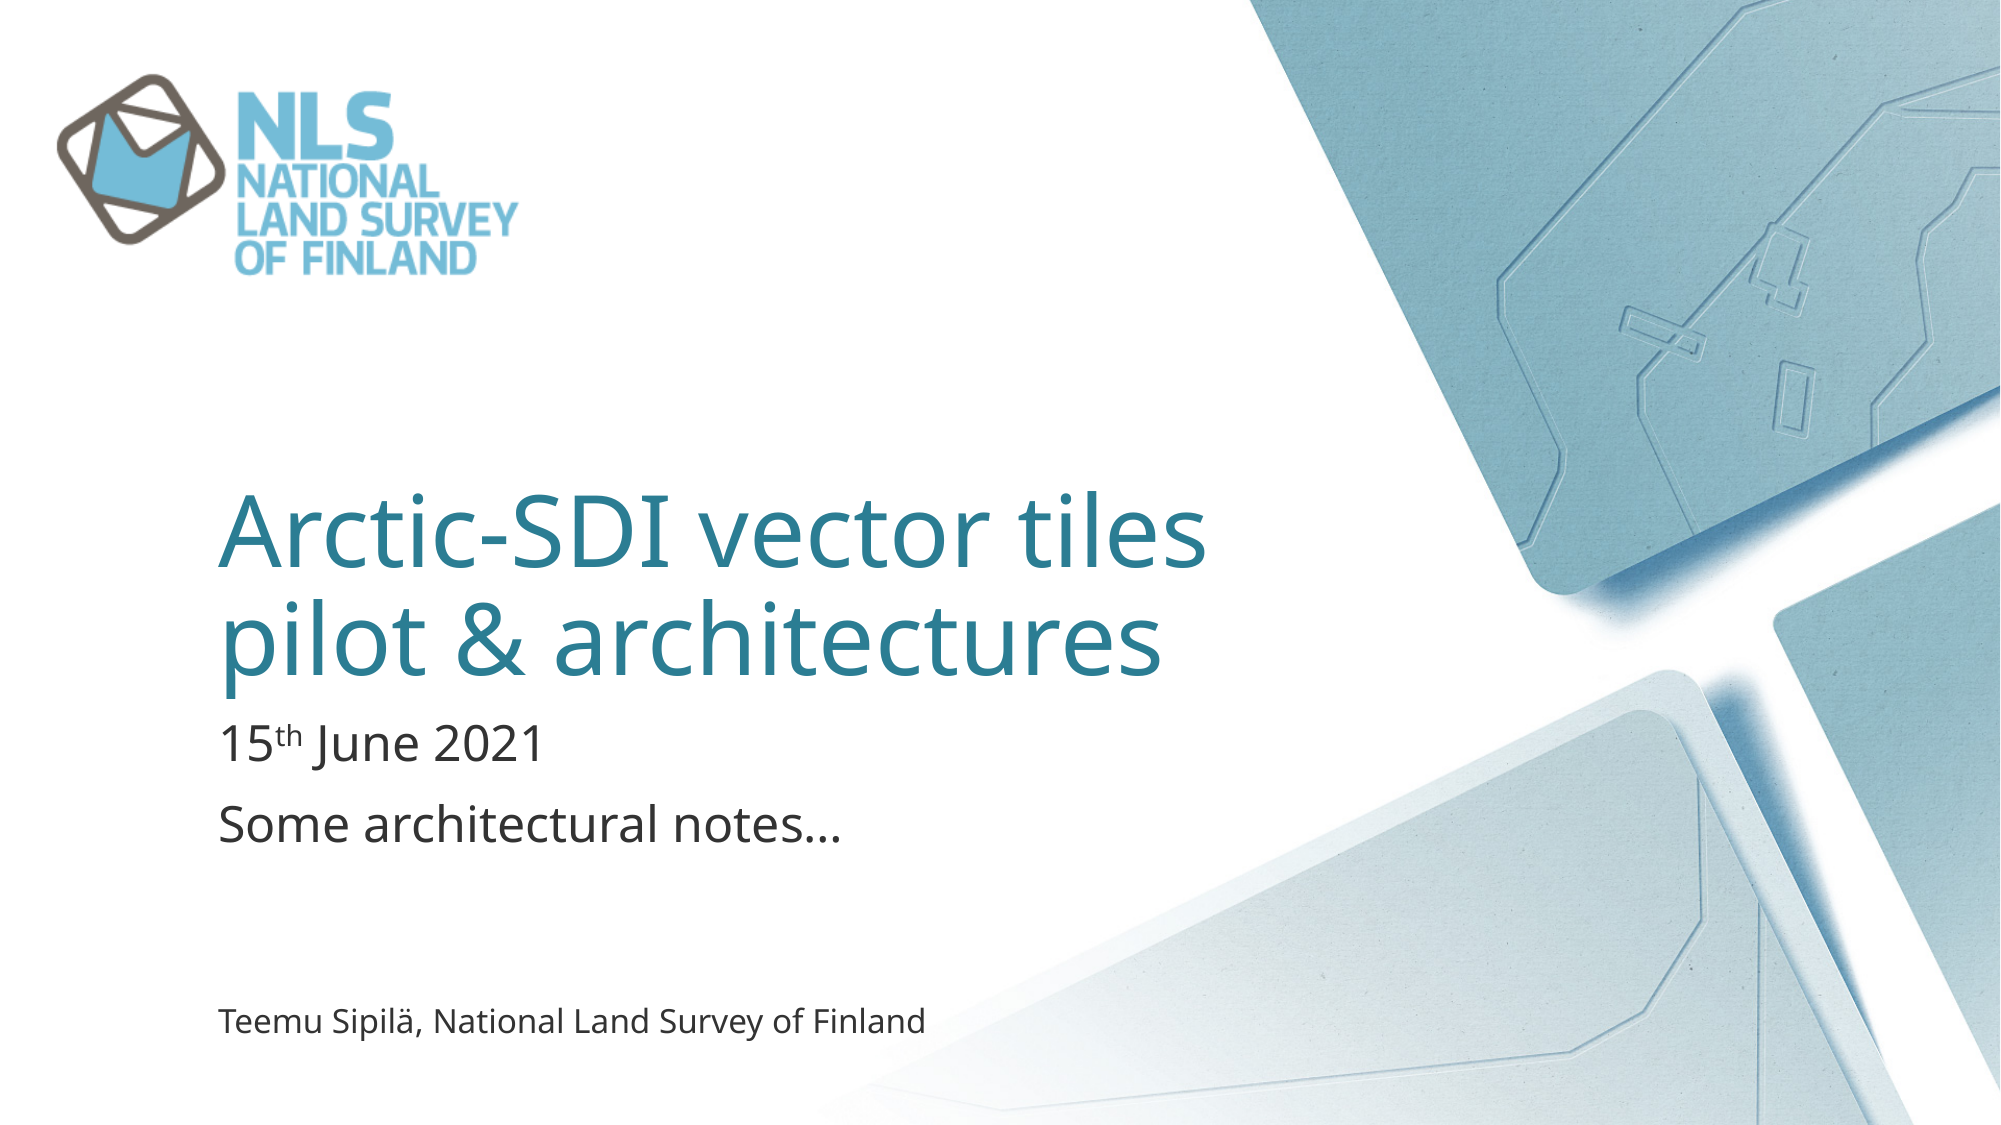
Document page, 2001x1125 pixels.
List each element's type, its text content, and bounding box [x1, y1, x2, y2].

picture [0, 0, 2001, 1125]
list Teemu Sipilä, National Land Survey of Finland [203, 997, 1180, 1125]
subtitle 15th June 2021 Some architectural notes… [203, 704, 1180, 871]
title Arctic-SDI vector tiles pilot & architectures [203, 379, 1371, 705]
